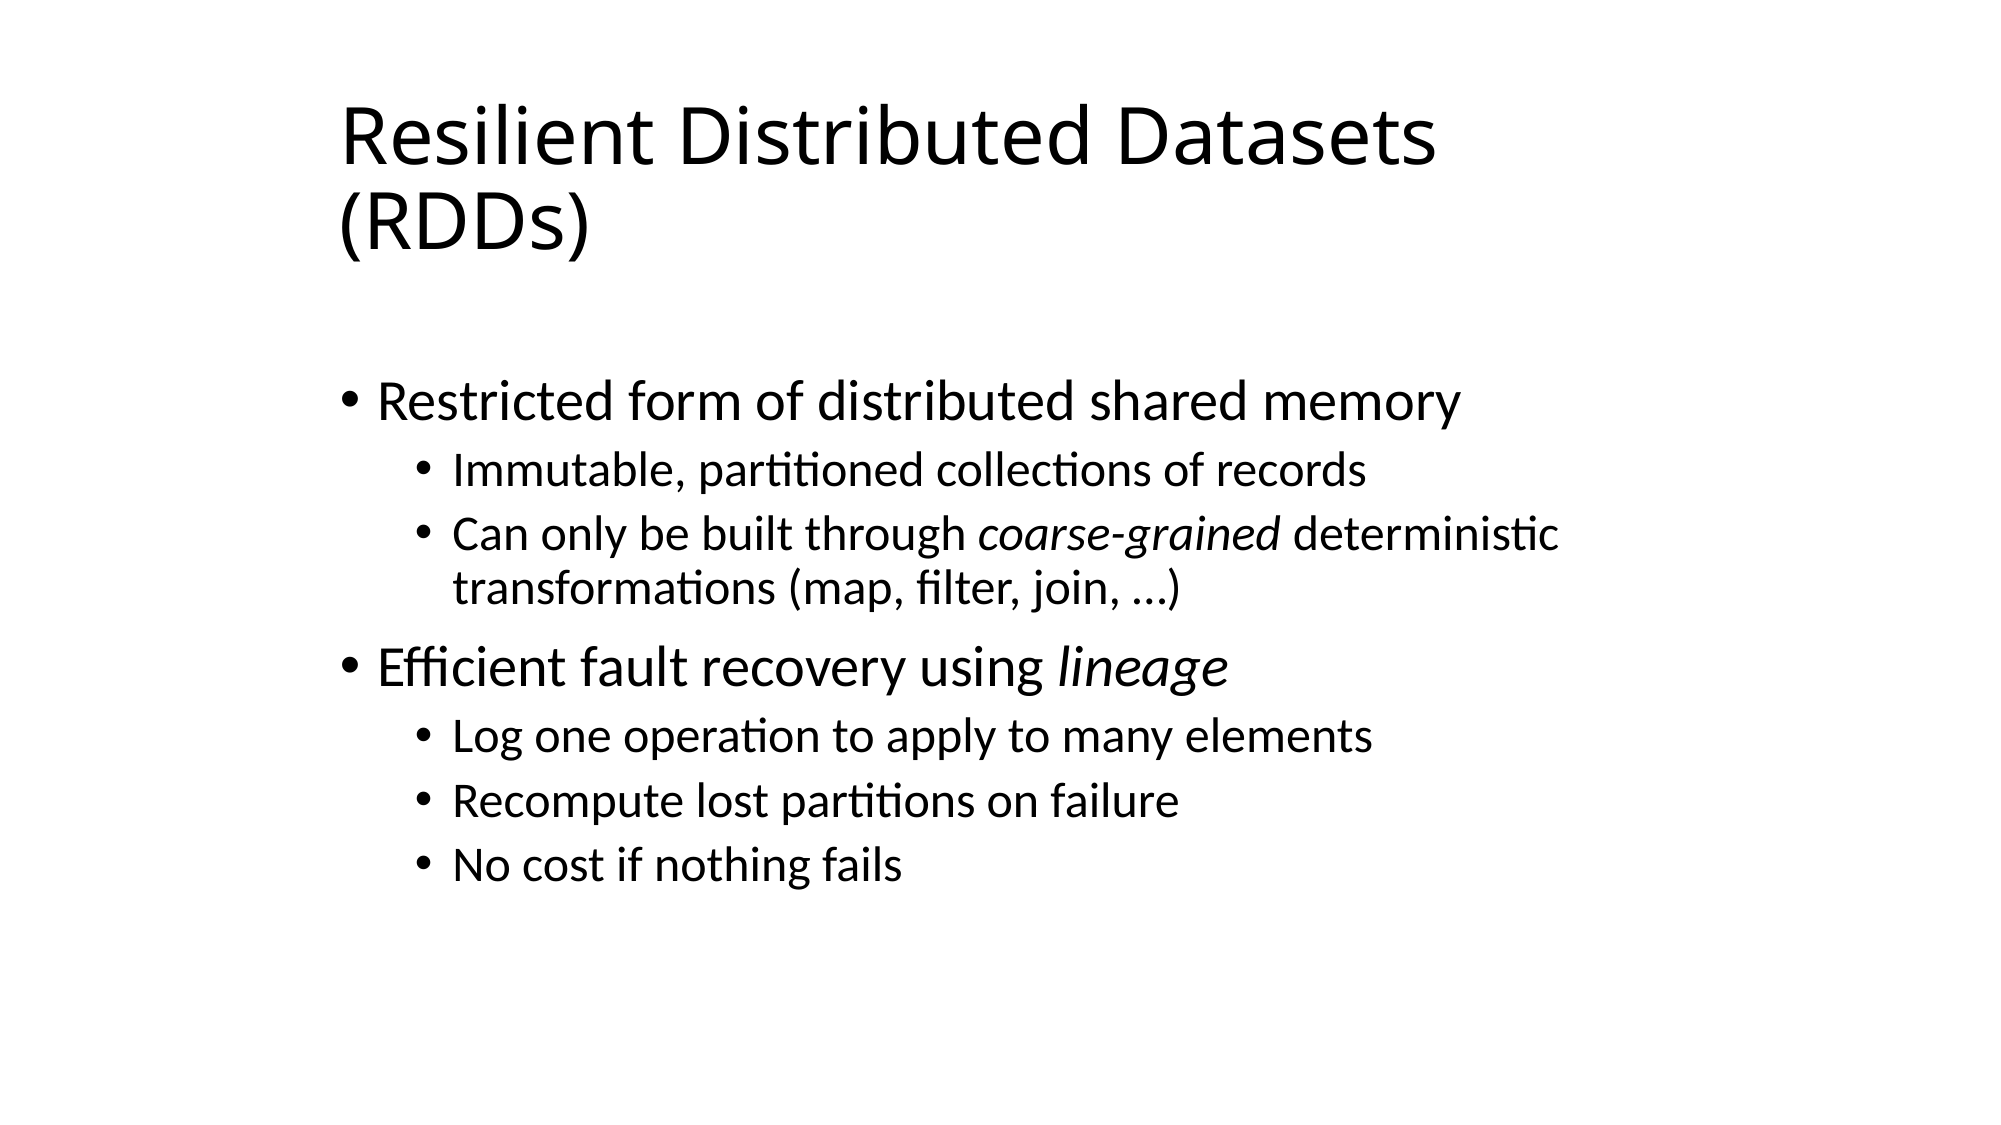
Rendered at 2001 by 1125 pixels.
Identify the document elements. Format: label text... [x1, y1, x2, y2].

title Resilient Distributed Datasets (RDDs) [324, 87, 1675, 275]
list Restricted form of distributed shared memory Immutable, partitioned collections of records Can only be built through coarse-grained deterministic transformations (map, filter, join, …) Efficient fault recovery using lineage Log one operation to apply to many elements Recompute lost partitions on failure No cost if nothing fails [324, 362, 1675, 1013]
